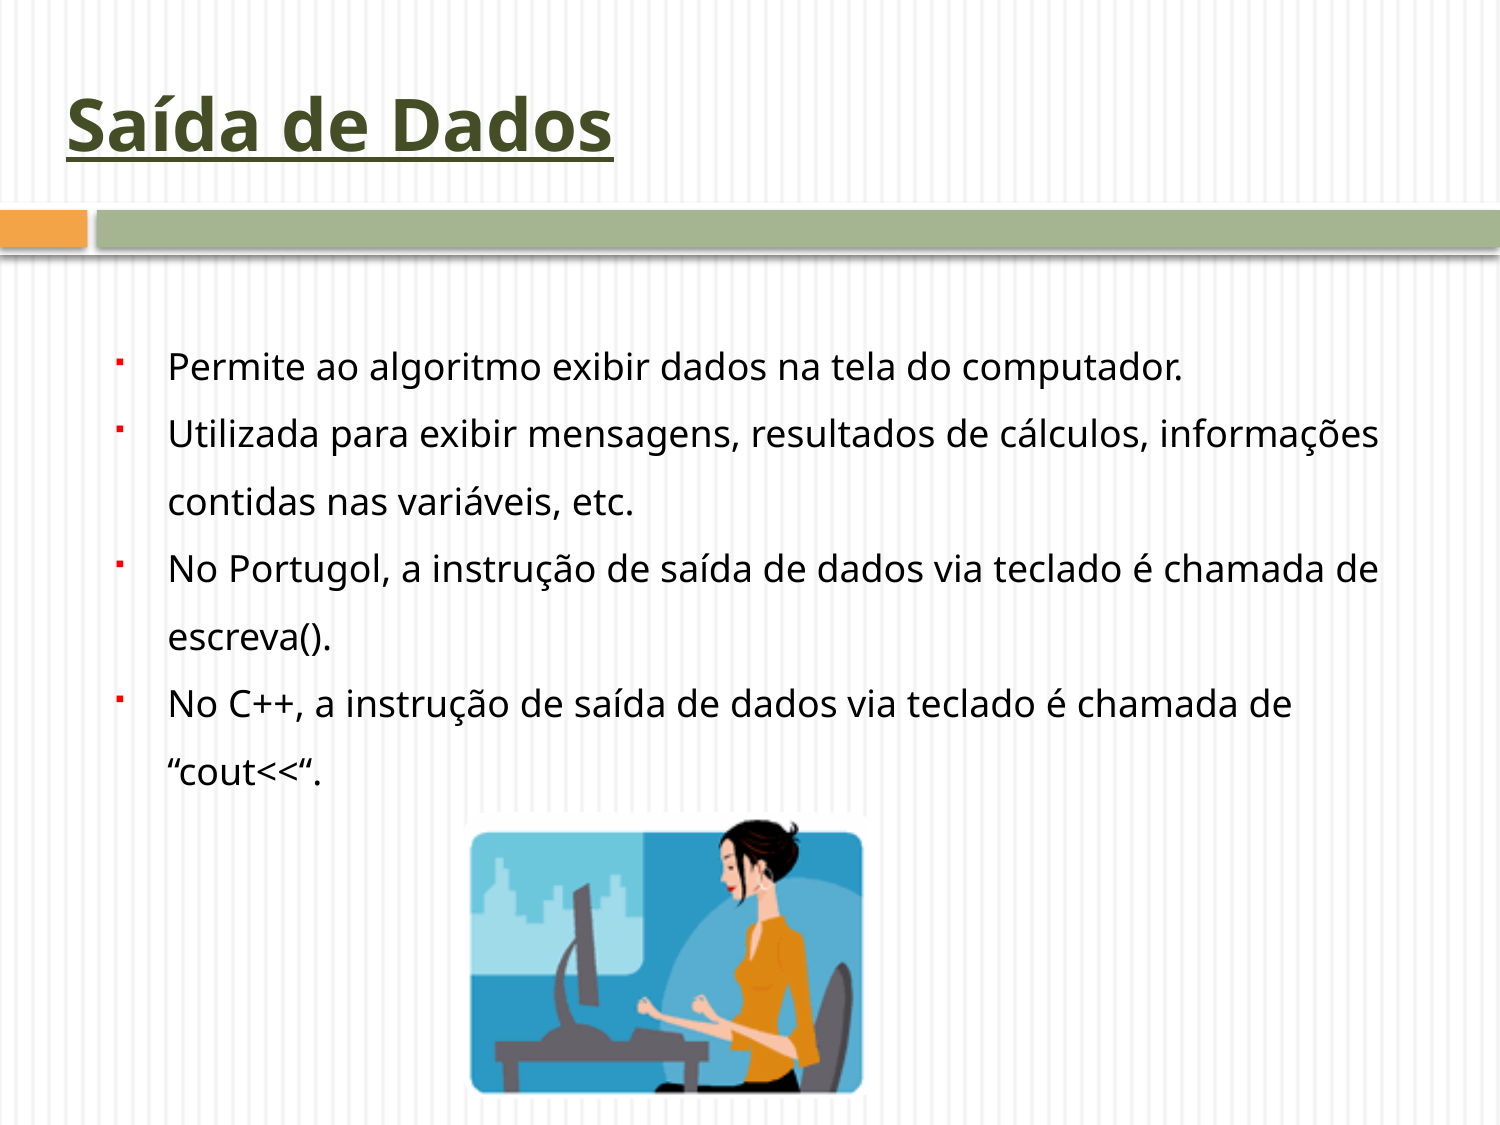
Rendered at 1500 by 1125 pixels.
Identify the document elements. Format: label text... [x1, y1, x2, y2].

picture [462, 812, 877, 1099]
title Saída de Dados [51, 71, 720, 174]
list Permite ao algoritmo exibir dados na tela do computador. Utilizada para exibir mensagens, resultados de cálculos, informações contidas nas variáveis, etc. No Portugol, a instrução de saída de dados via teclado é chamada de escreva(). No C++, a instrução de saída de dados via teclado é chamada de “cout<<“. [99, 312, 1415, 788]
